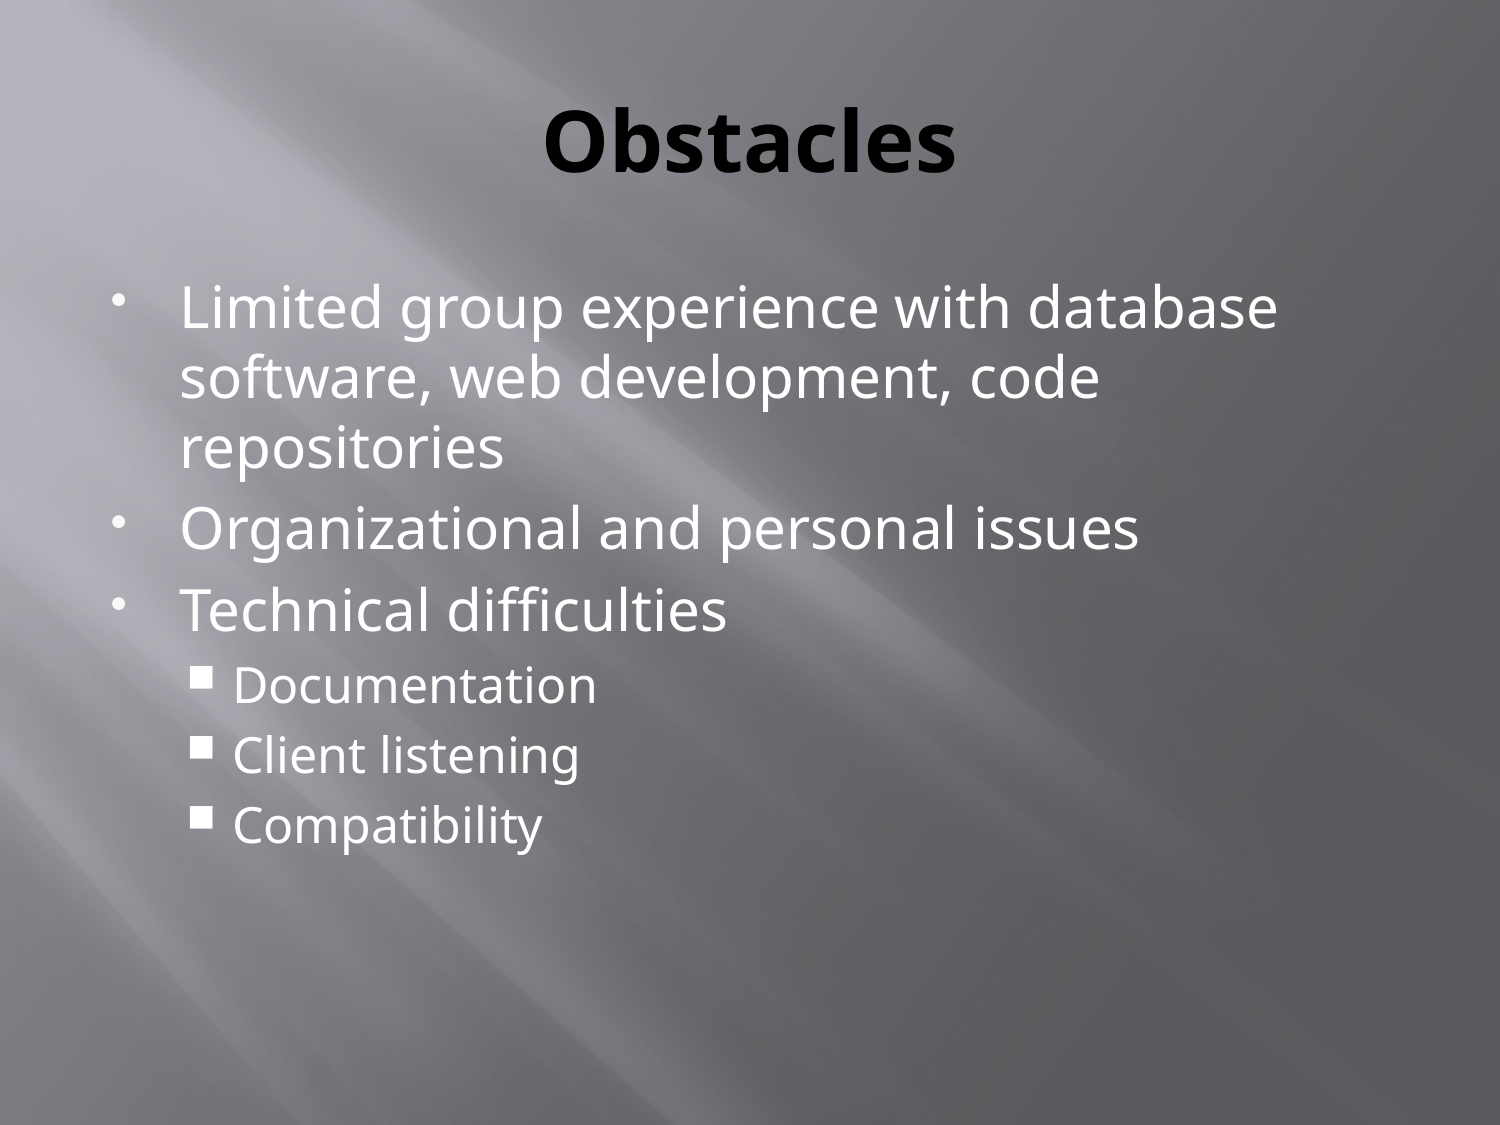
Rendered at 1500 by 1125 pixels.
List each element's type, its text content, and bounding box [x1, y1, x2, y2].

list Limited group experience with database software, web development, code repositories Organizational and personal issues Technical difficulties Documentation Client listening Compatibility [75, 262, 1425, 1035]
title Obstacles [75, 45, 1425, 233]
